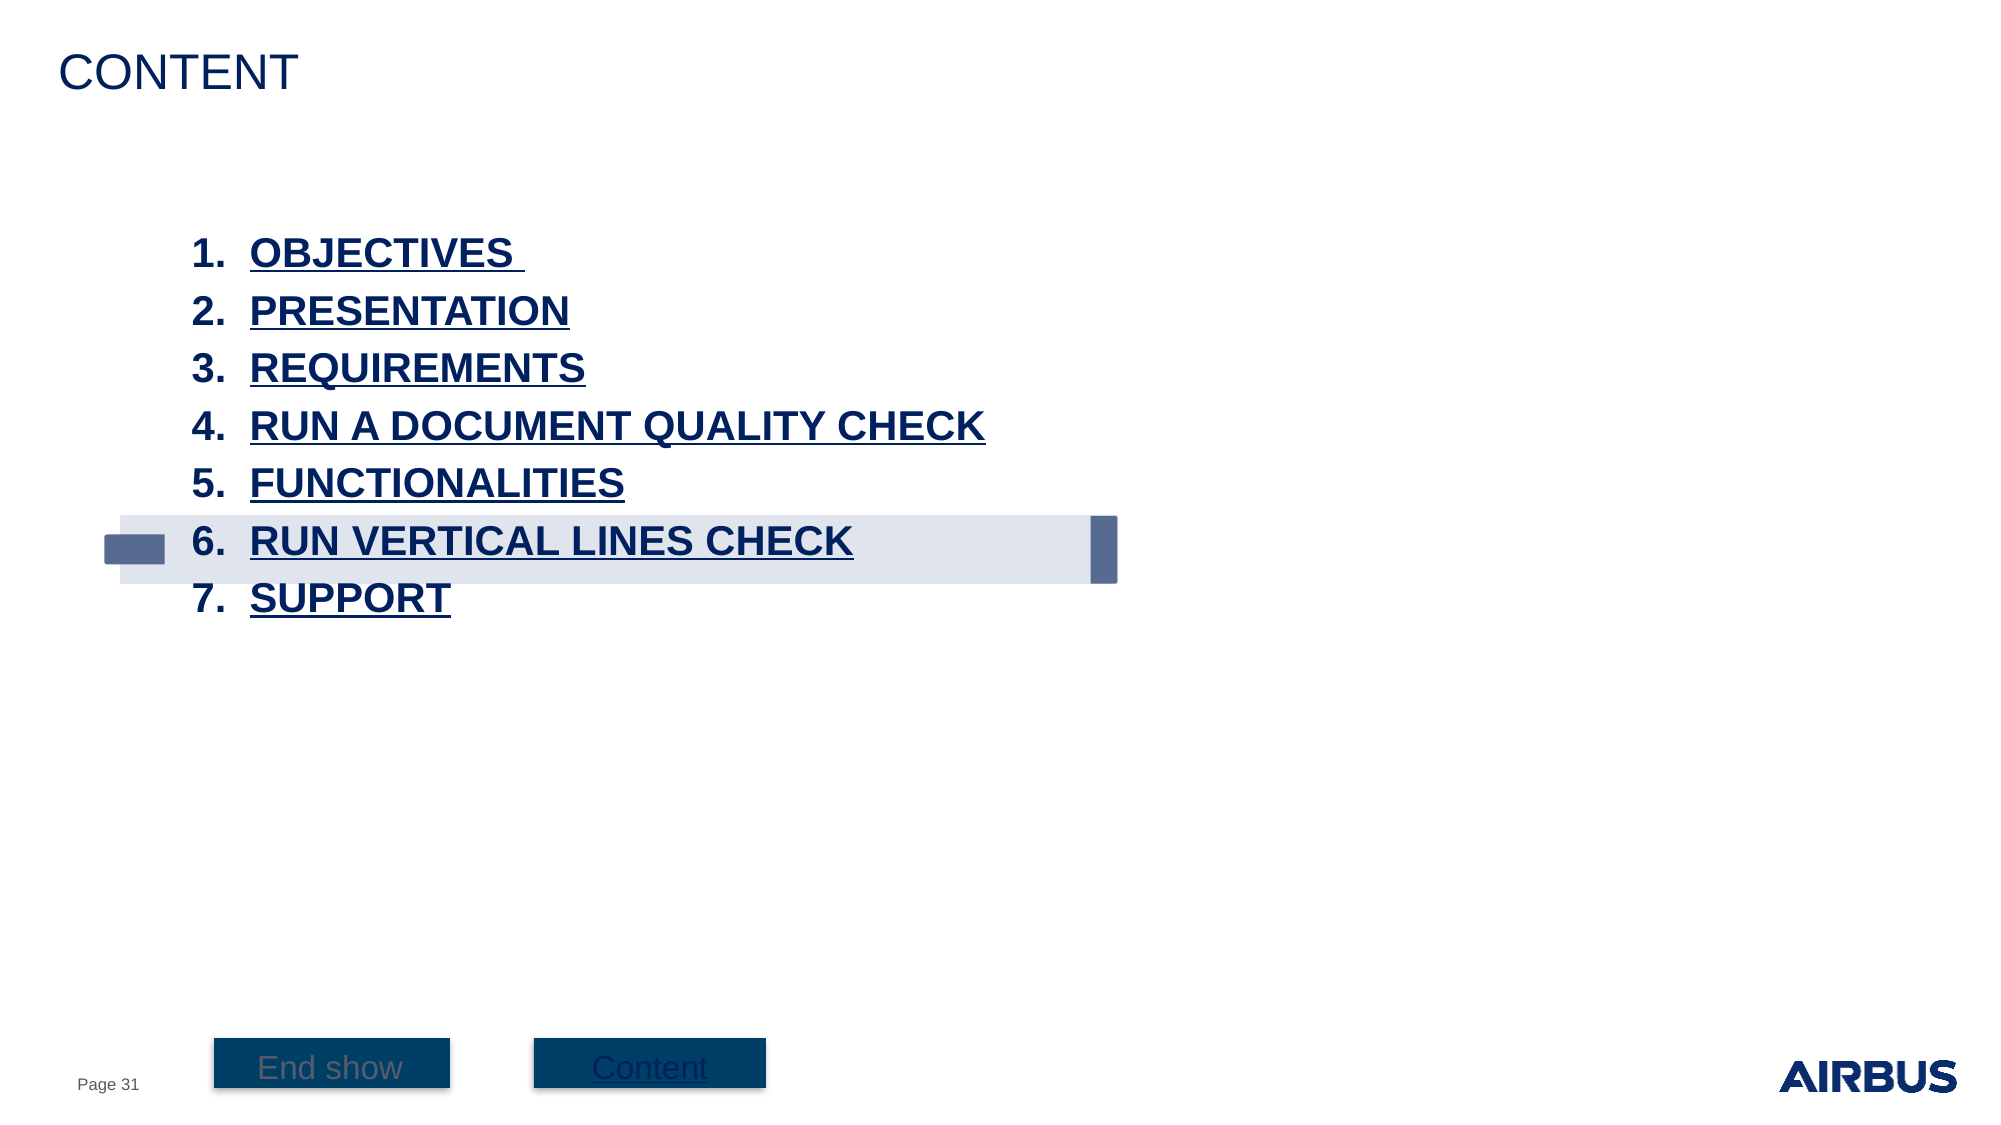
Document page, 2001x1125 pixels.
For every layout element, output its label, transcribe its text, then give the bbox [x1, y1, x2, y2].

title CONTENT [0, 7, 2000, 126]
picture [1776, 1057, 1959, 1095]
text_box OBJECTIVES PRESENTATION REQUIREMENTS RUN A DOCUMENT QUALITY CHECK FUNCTIONALITIES RUN VERTICAL LINES CHECK SUPPORT [0, 160, 2000, 802]
slide_number Page ‹#› [77, 1057, 148, 1094]
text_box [120, 515, 1119, 584]
